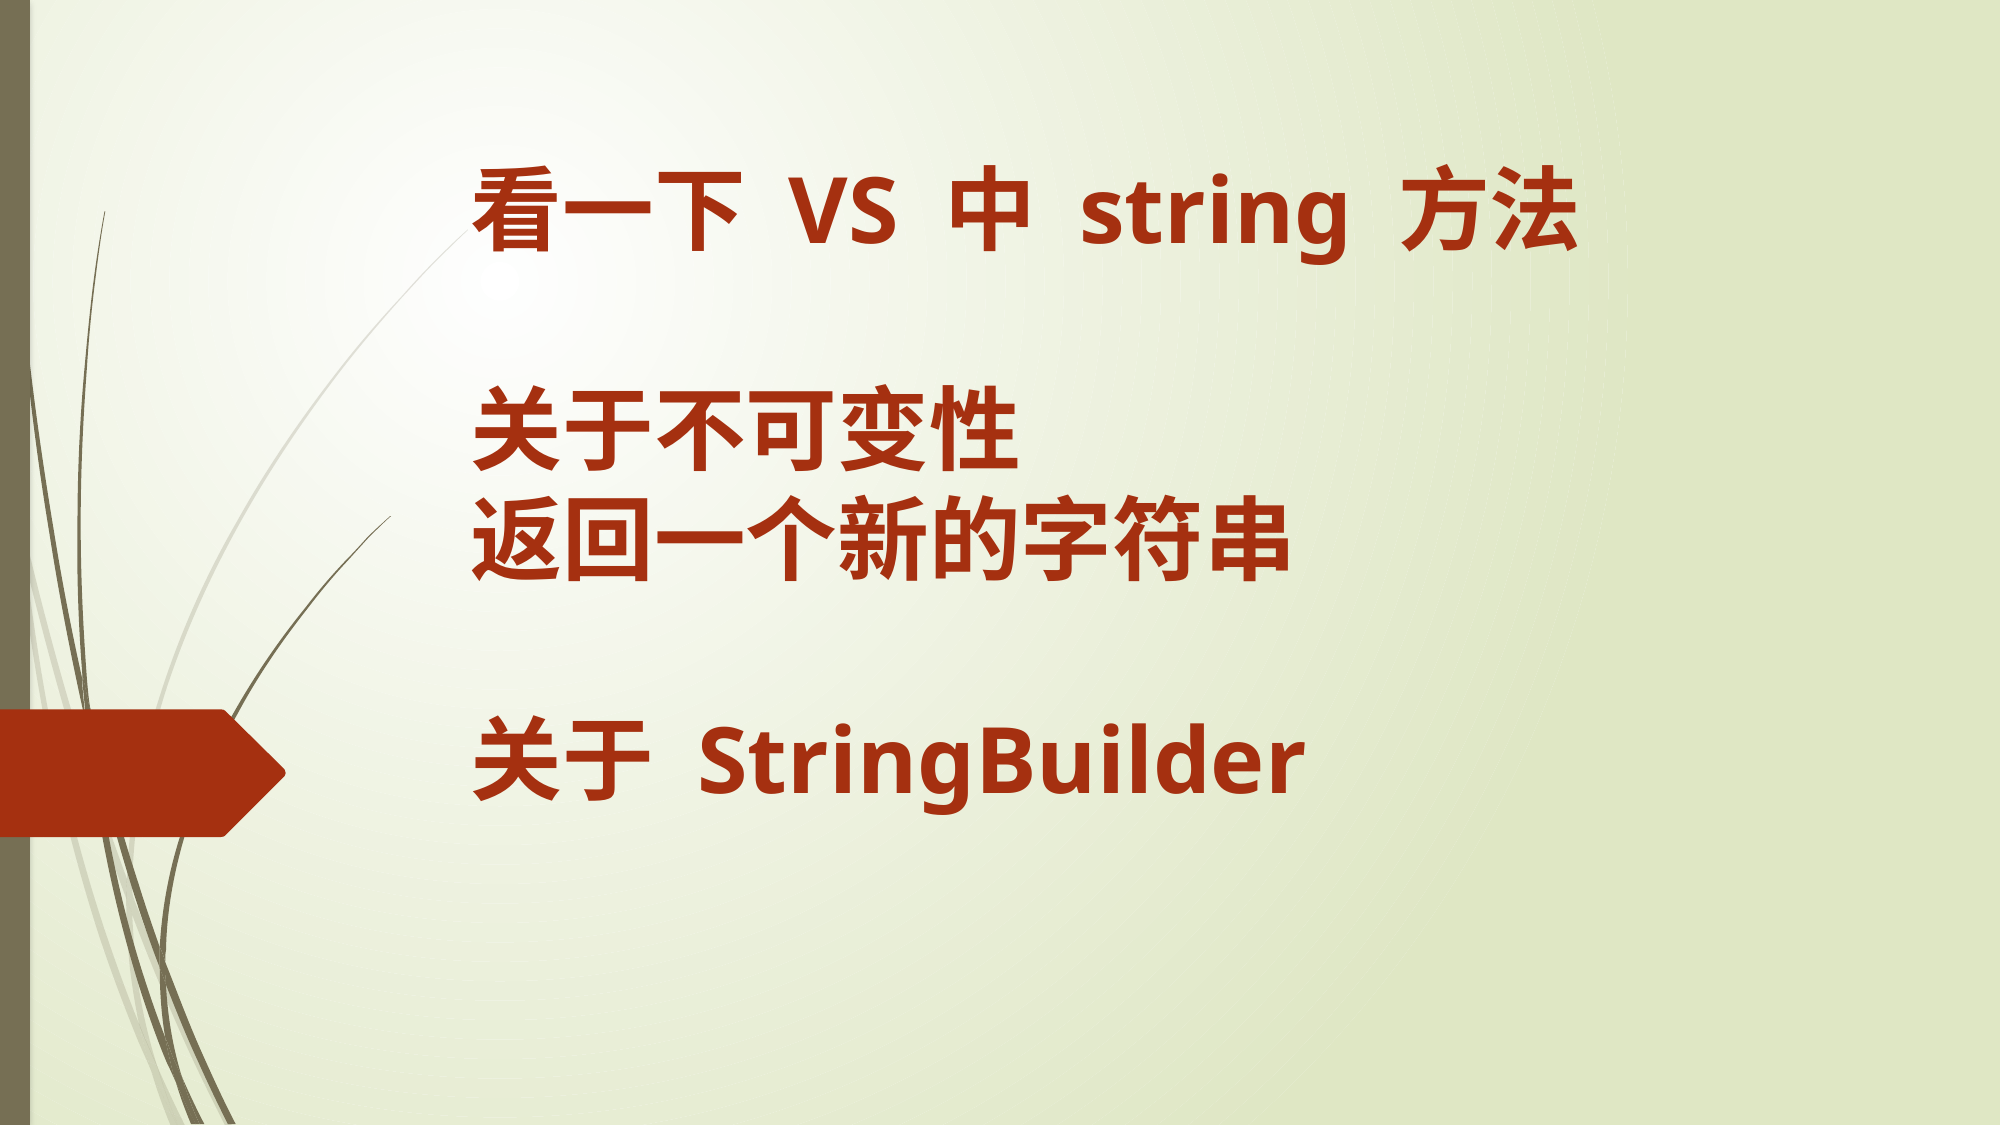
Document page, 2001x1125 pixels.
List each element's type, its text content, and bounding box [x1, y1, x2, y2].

text_box 看一下 VS 中 string 方法 关于不可变性 返回一个新的字符串 关于 StringBuilder [456, 144, 1597, 820]
